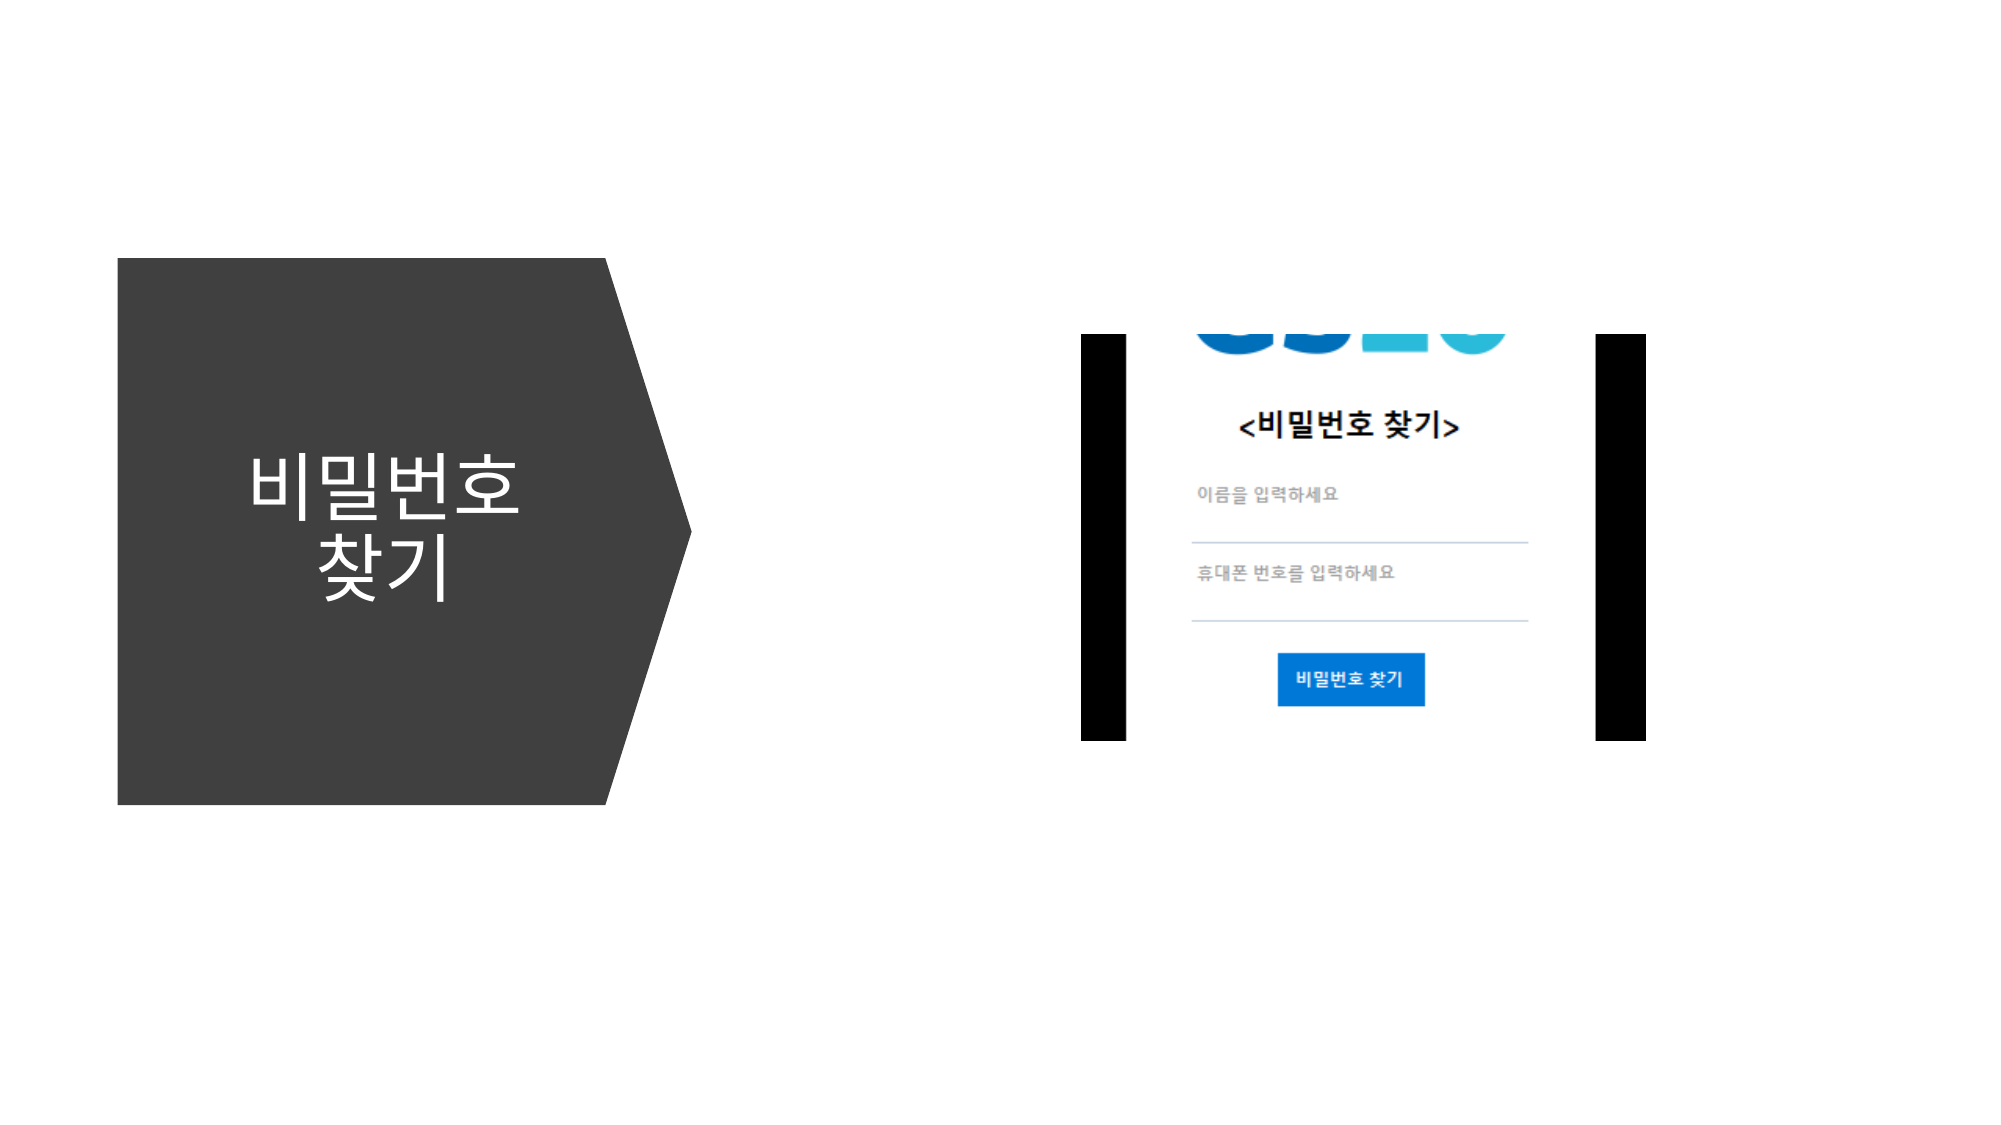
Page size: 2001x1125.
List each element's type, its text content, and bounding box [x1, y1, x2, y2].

title 비밀번호 찾기 [168, 322, 601, 741]
text_box [116, 257, 693, 807]
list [1081, 334, 1646, 741]
